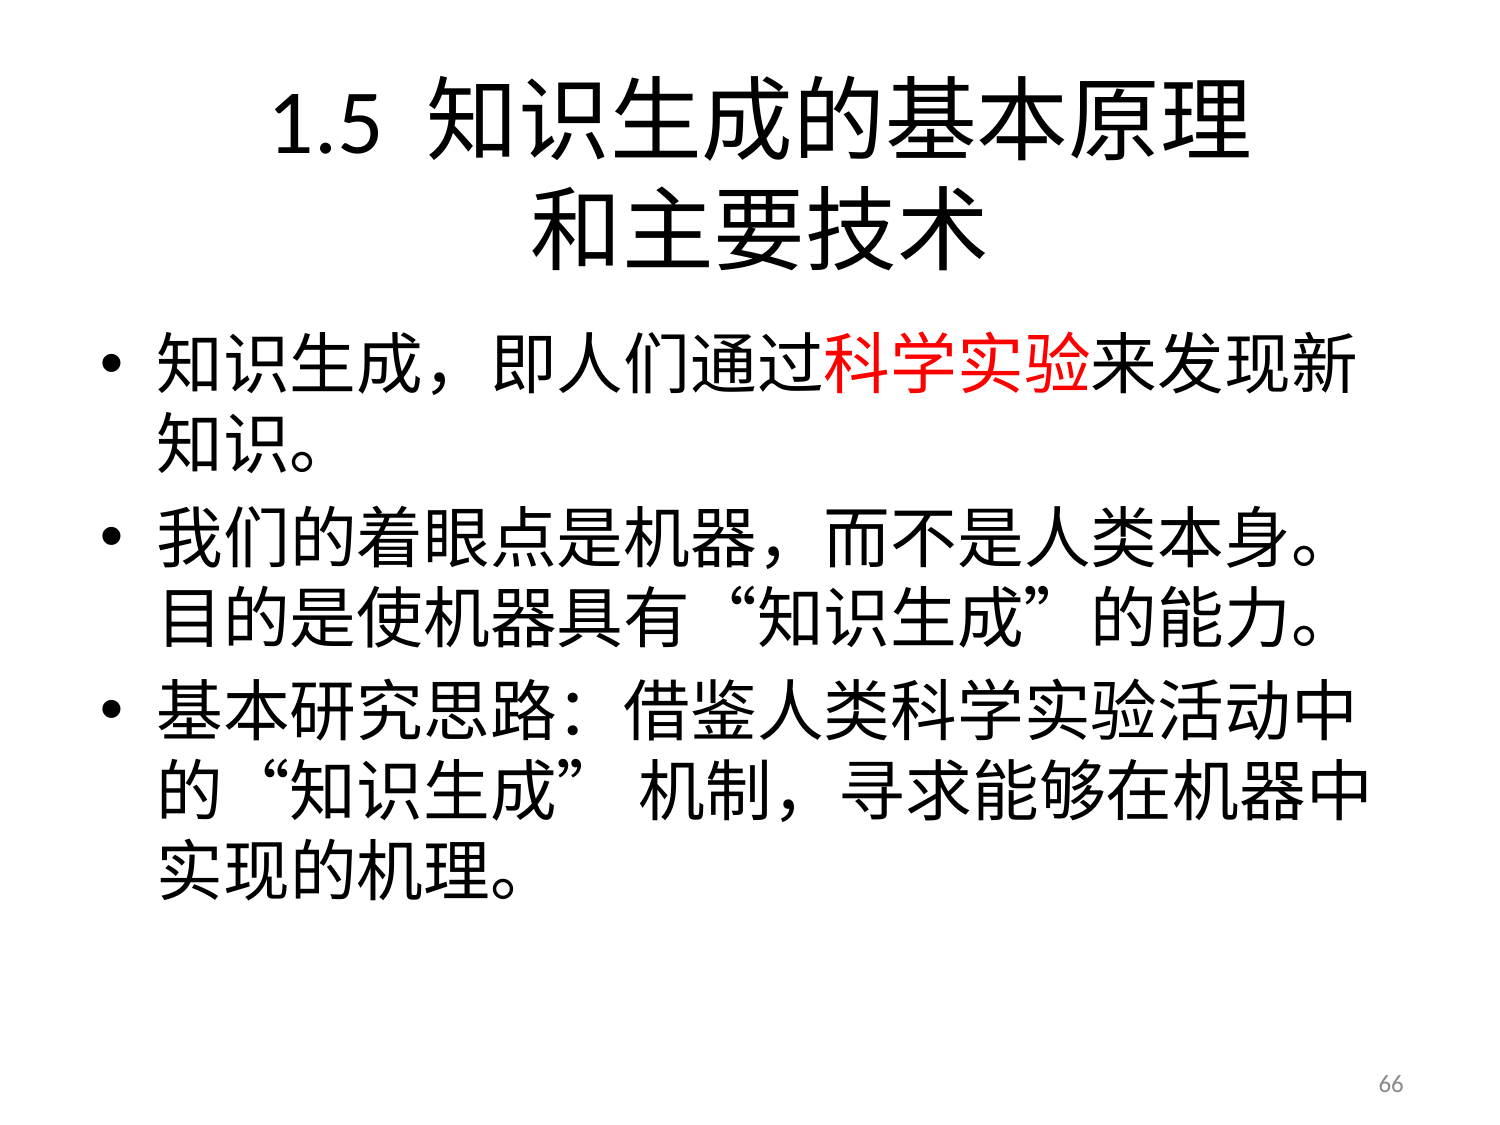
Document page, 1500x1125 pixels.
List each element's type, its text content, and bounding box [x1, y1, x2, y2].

slide_number 66 [1068, 1052, 1419, 1113]
list 知识生成，即人们通过科学实验来发现新知识。 我们的着眼点是机器，而不是人类本身。目的是使机器具有“知识生成”的能力。 基本研究思路：借鉴人类科学实验活动中的“知识生成” 机制，寻求能够在机器中实现的机理。 [85, 314, 1436, 1058]
title 1.5 知识生成的基本原理 和主要技术 [85, 78, 1436, 266]
